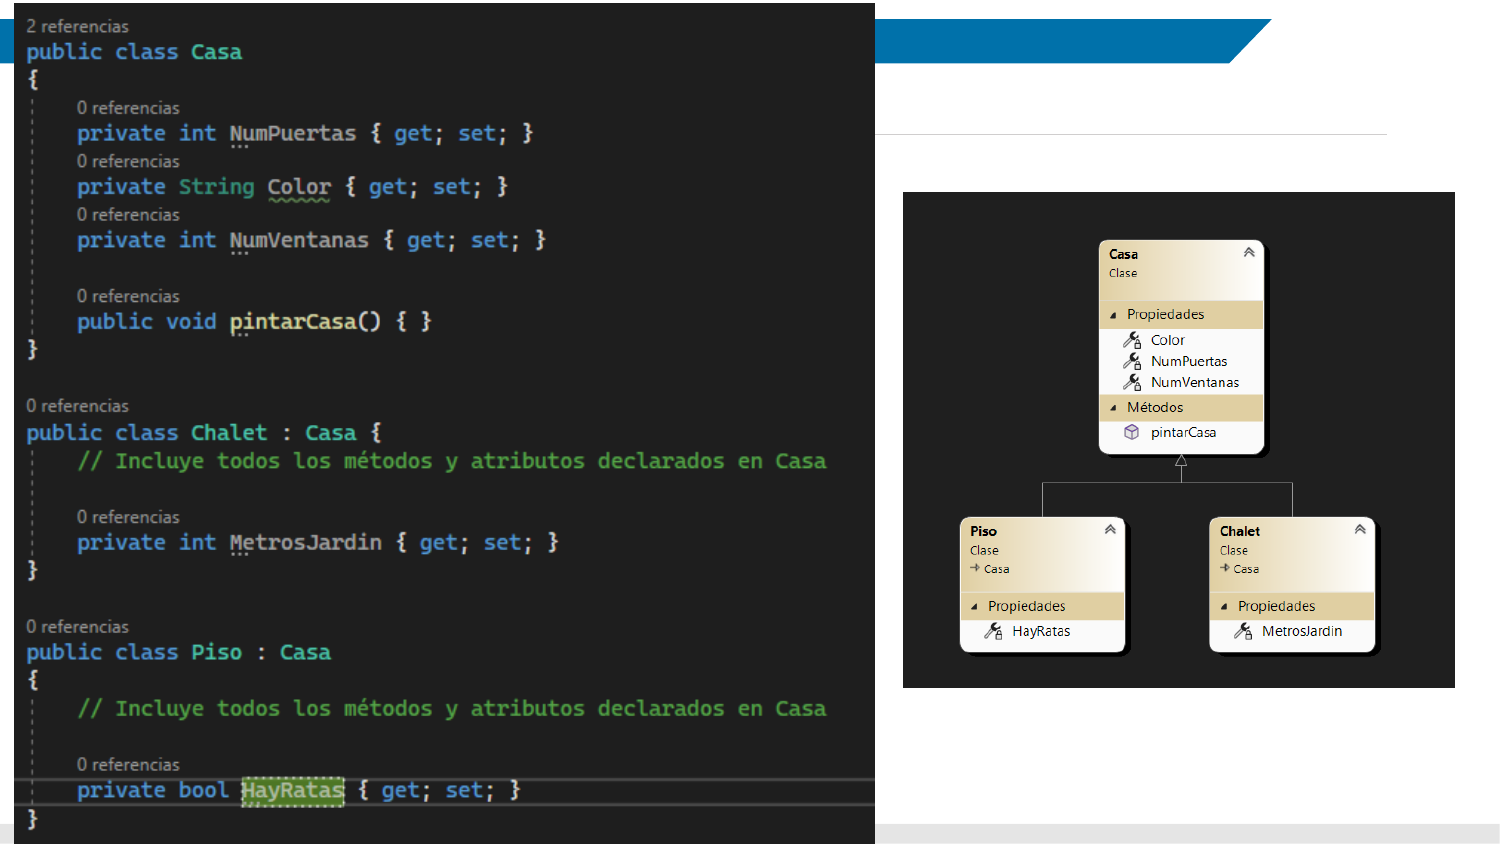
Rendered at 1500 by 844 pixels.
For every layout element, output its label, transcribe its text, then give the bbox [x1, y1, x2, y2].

picture [13, 3, 875, 844]
title 5. Diagramas de clases [879, 18, 1227, 63]
slide_number ‹#› [0, 802, 8, 844]
text_box Herencia [879, 100, 1428, 148]
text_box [879, 76, 1387, 137]
picture [903, 192, 1455, 688]
